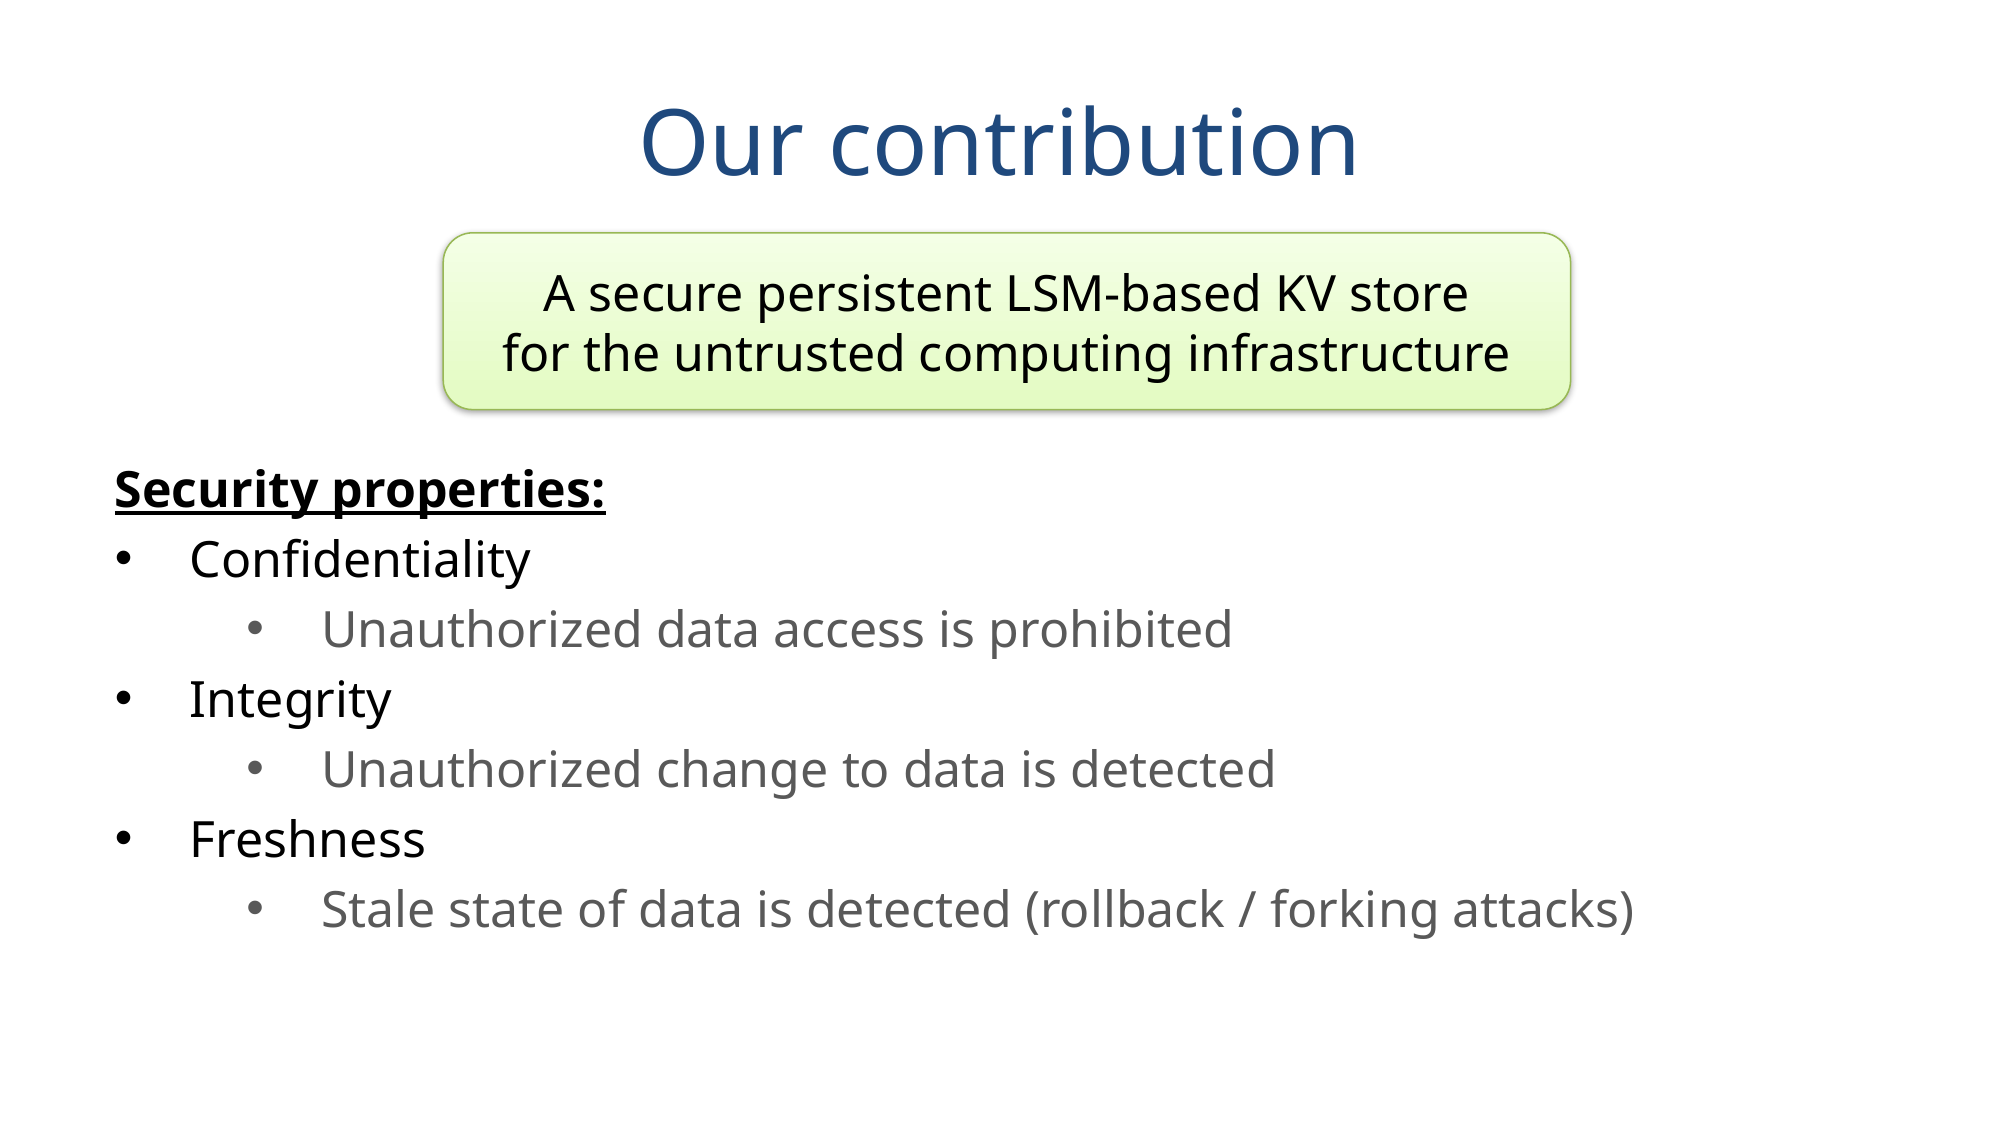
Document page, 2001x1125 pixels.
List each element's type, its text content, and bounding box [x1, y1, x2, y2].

list Security properties: Confidentiality Unauthorized data access is prohibited Integrity Unauthorized change to data is detected Freshness Stale state of data is detected (rollback / forking attacks) [99, 450, 1900, 1025]
text_box A secure persistent LSM-based KV store for the untrusted computing infrastructure [442, 232, 1572, 411]
title Our contribution [99, 45, 1900, 233]
